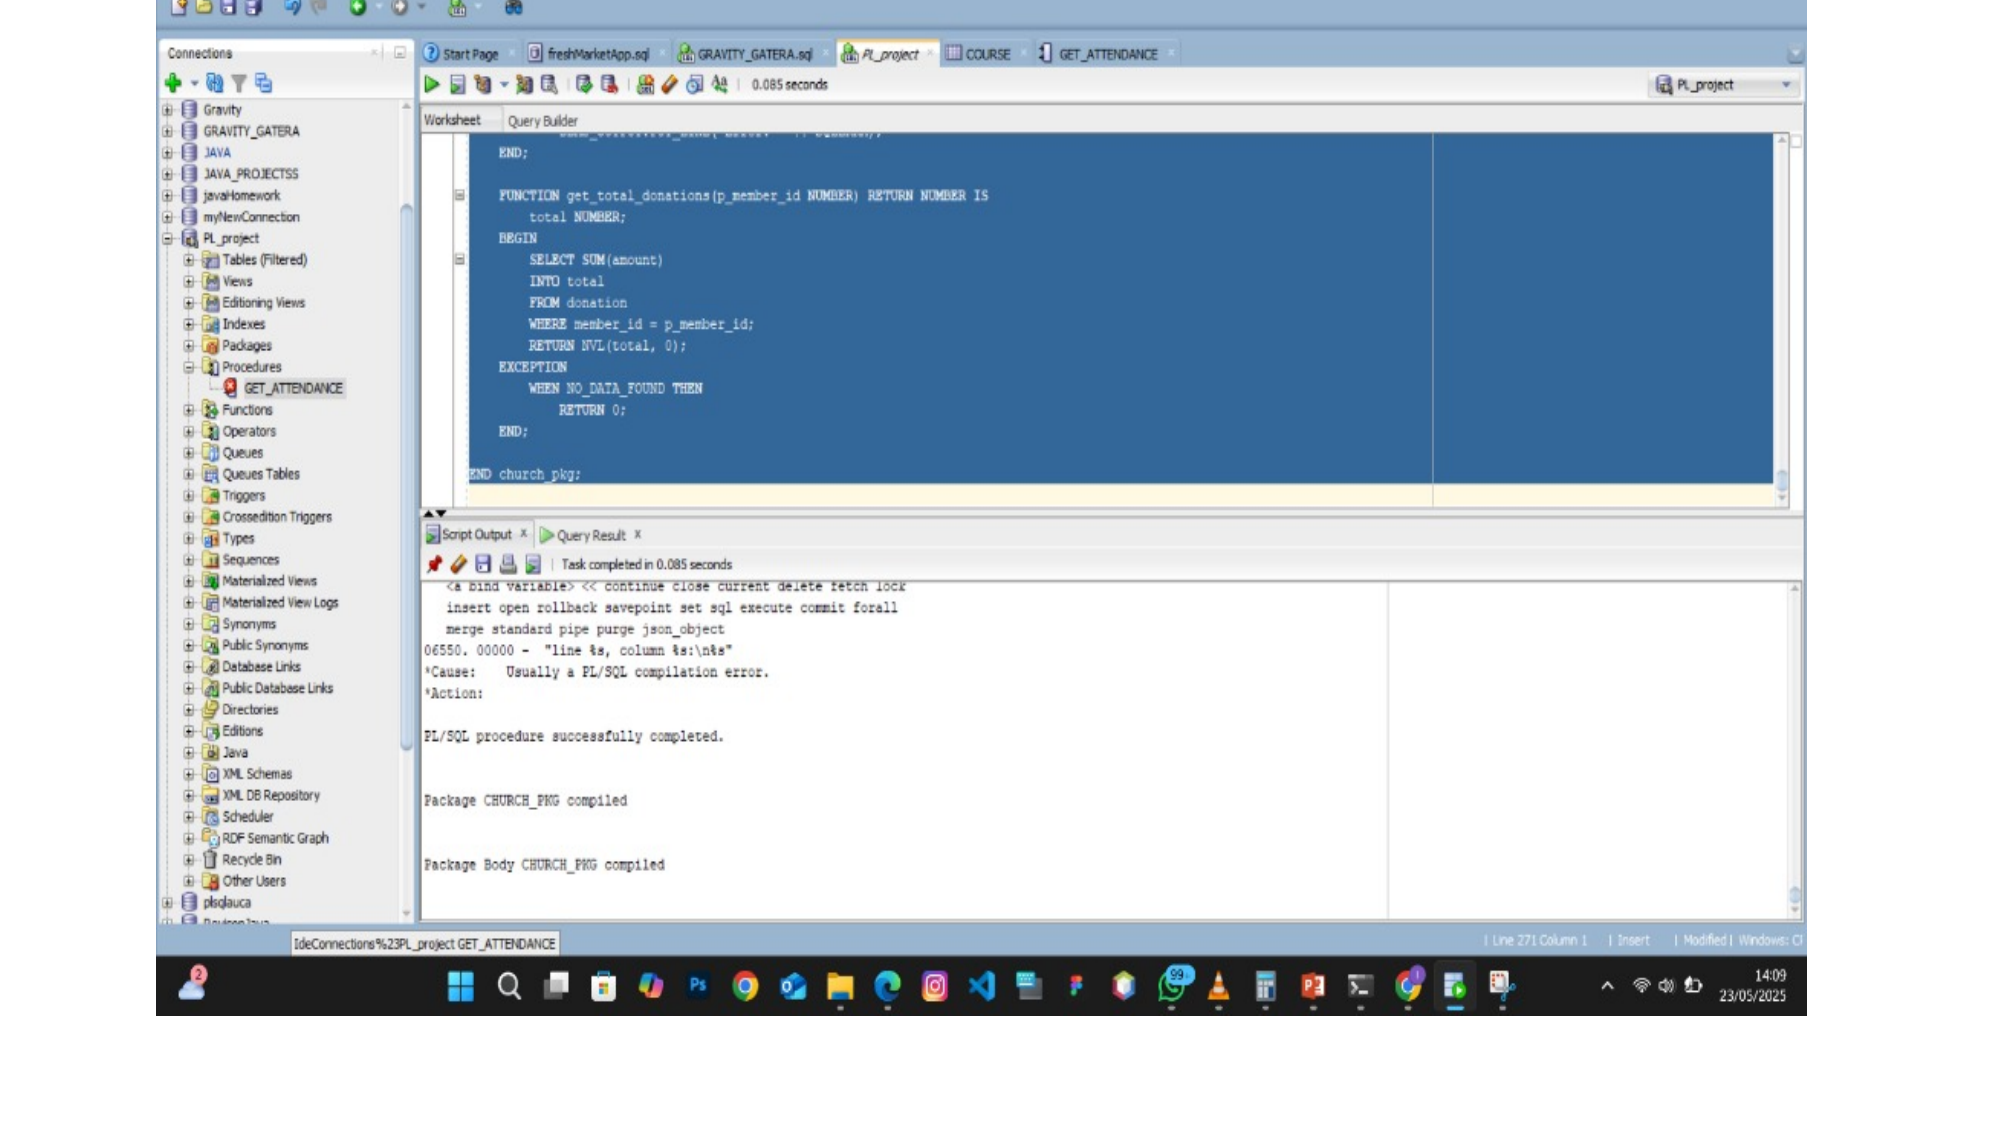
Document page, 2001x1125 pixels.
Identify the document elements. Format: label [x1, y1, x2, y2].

picture [156, 0, 1807, 1016]
